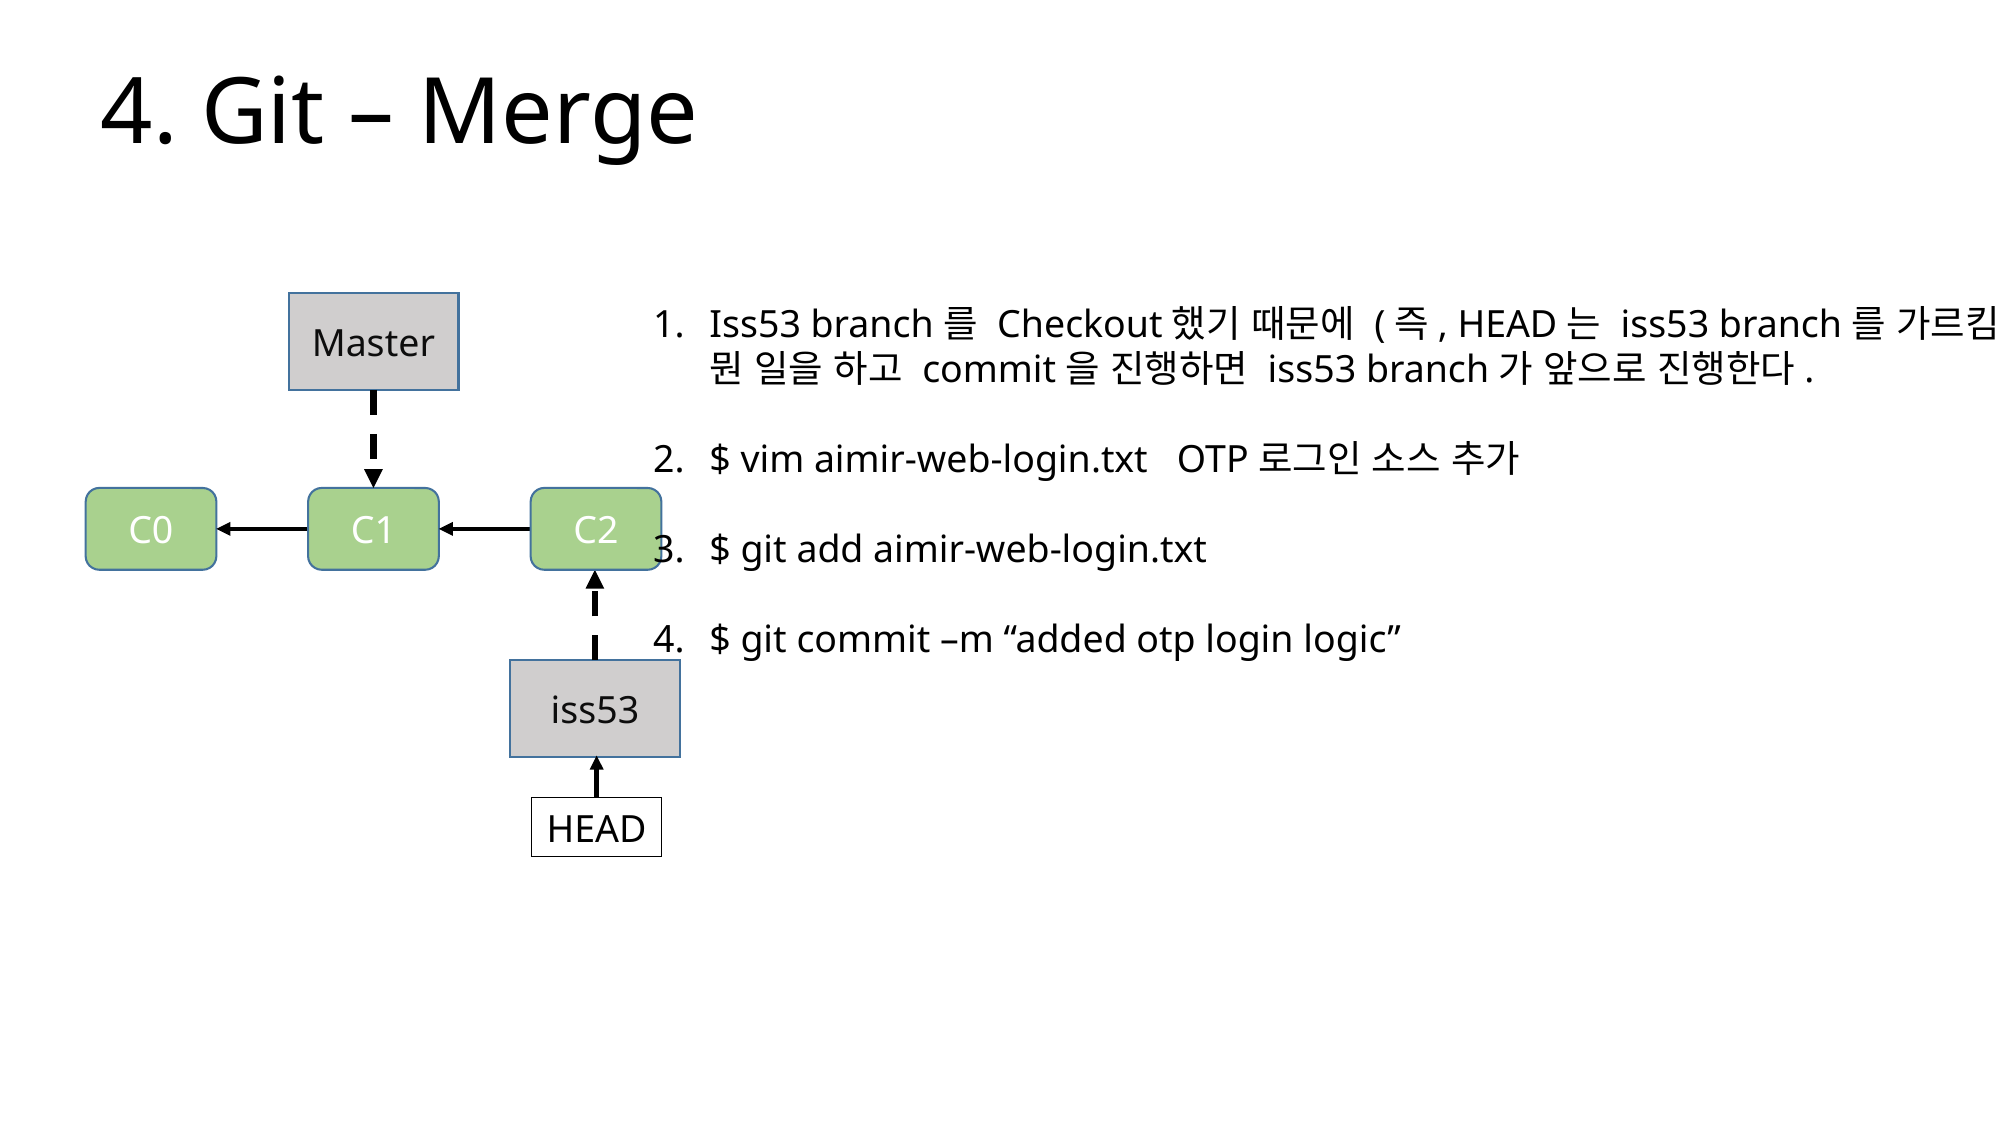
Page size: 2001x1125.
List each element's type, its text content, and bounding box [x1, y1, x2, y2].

title 4. Git – Merge [85, 4, 1811, 223]
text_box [85, 292, 680, 858]
text_box Iss53 branch를 Checkout했기 때문에 (즉, HEAD는 iss53 branch를 가르킴) 뭔 일을 하고 commit을 진행하면 iss53 branch가 앞으로 진행한다. $ vim aimir-web-login.txt OTP로그인 소스 추가 $ git add aimir-web-login.txt $ git commit –m “added otp login logic” [680, 292, 2000, 713]
